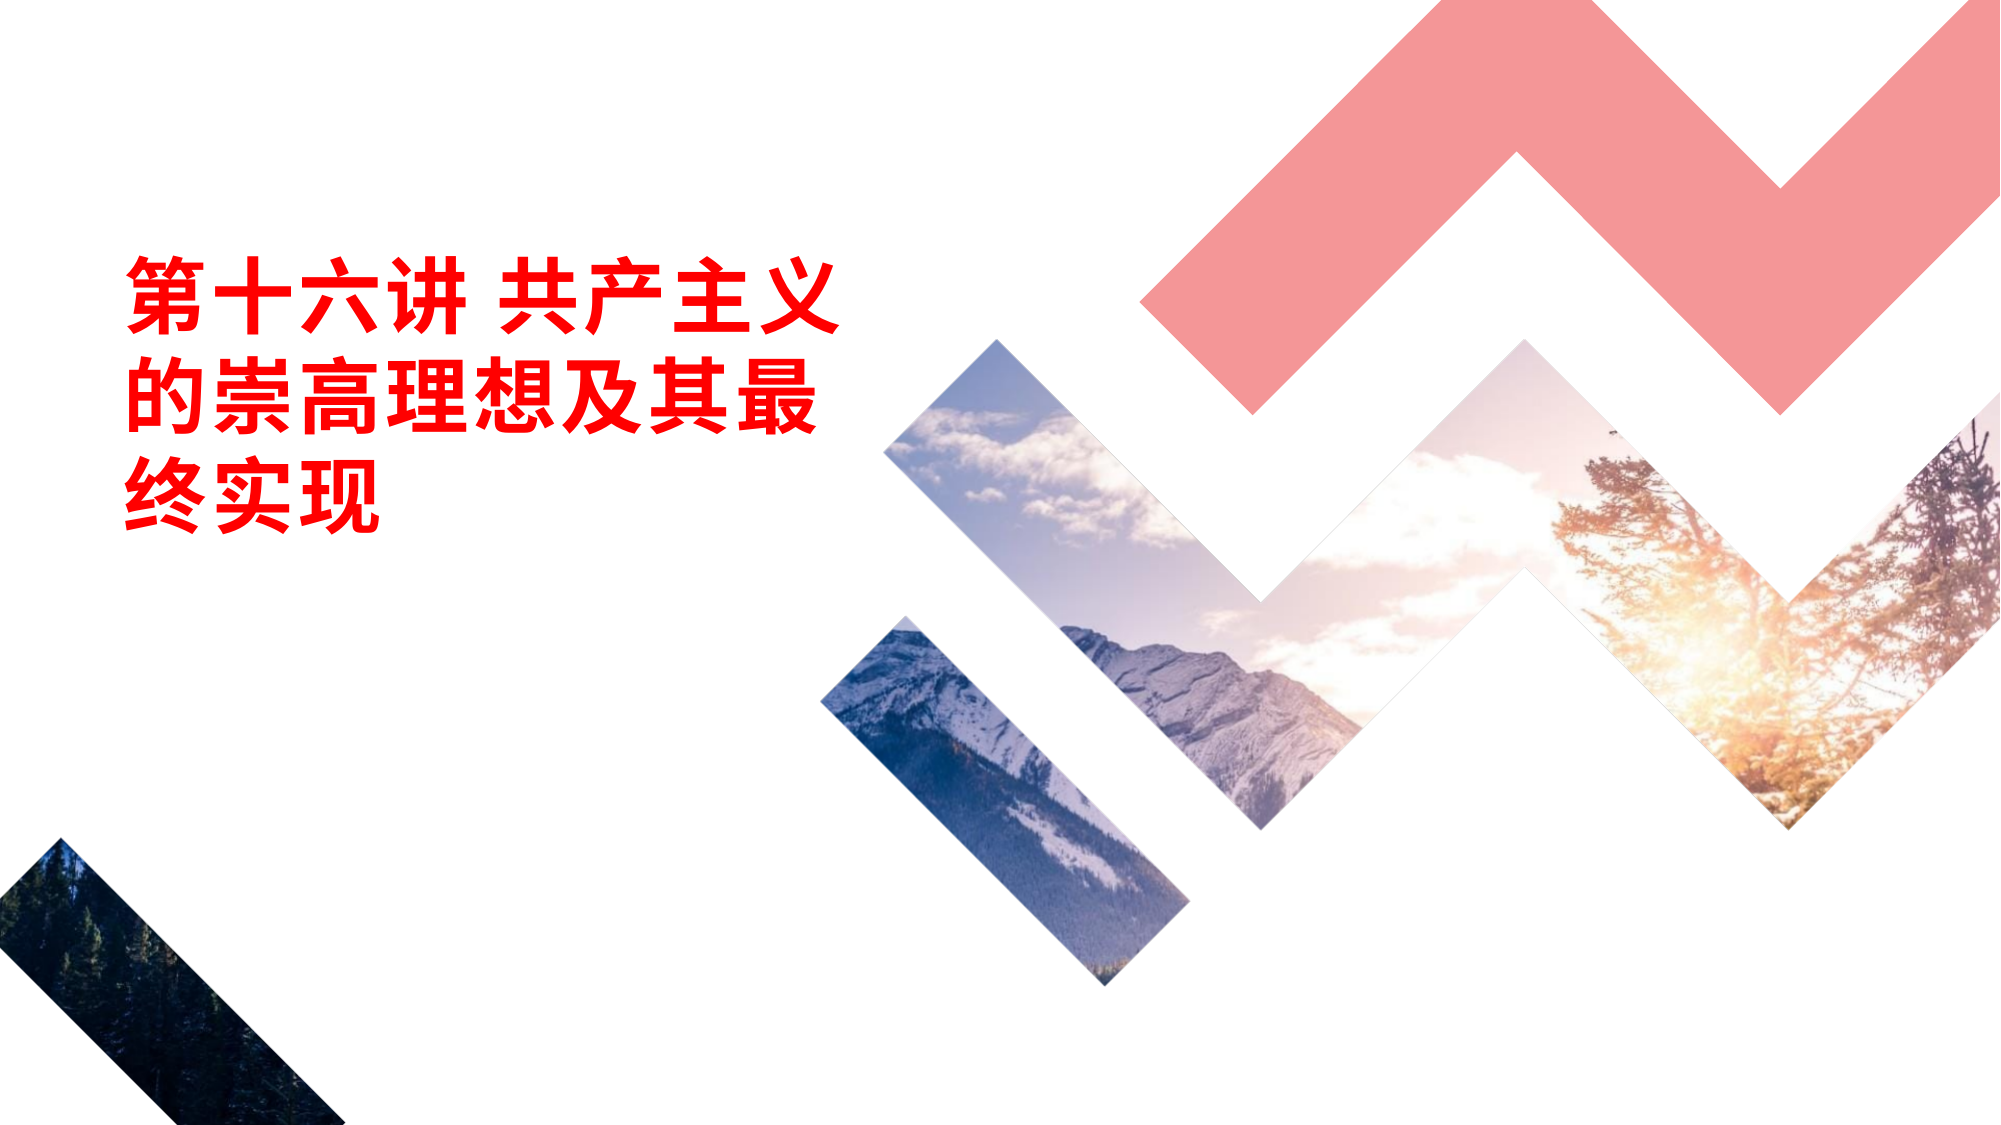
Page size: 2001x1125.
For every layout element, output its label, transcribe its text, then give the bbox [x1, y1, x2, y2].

title 第十六讲 共产主义的崇高理想及其最终实现 [107, 186, 908, 551]
picture [0, 339, 2000, 1125]
